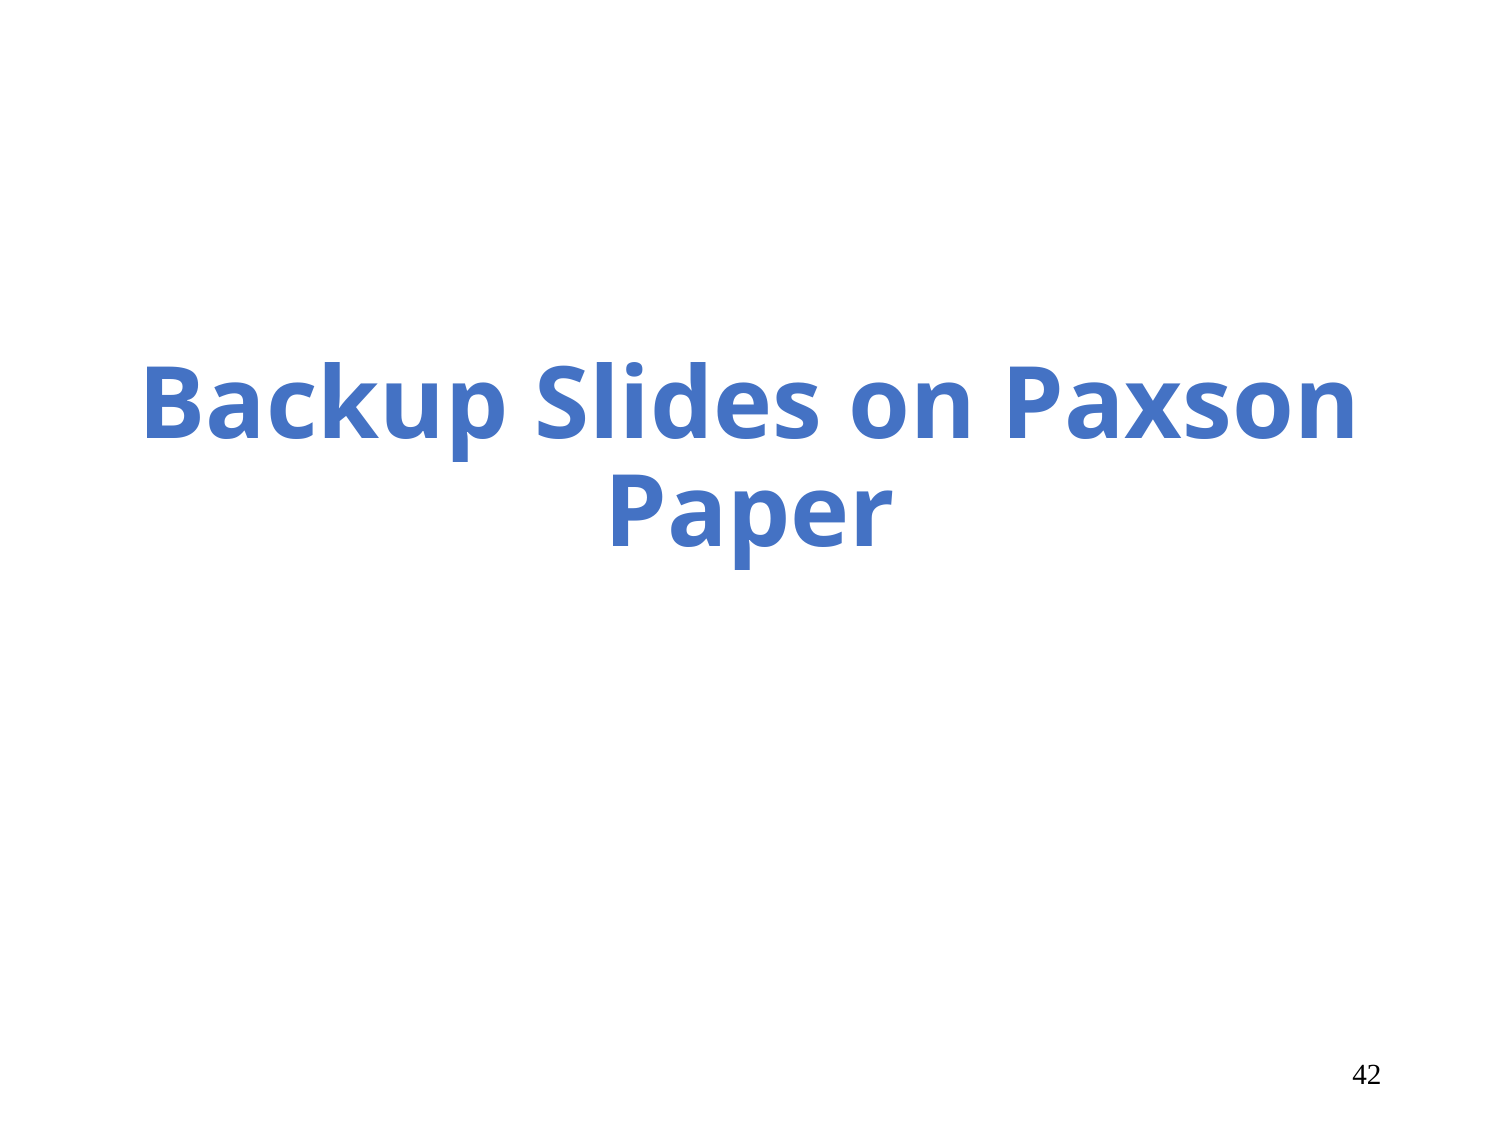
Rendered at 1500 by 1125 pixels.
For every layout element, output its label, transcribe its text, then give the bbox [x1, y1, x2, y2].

title Backup Slides on Paxson Paper [112, 184, 1388, 576]
slide_number 42 [1059, 1042, 1397, 1103]
